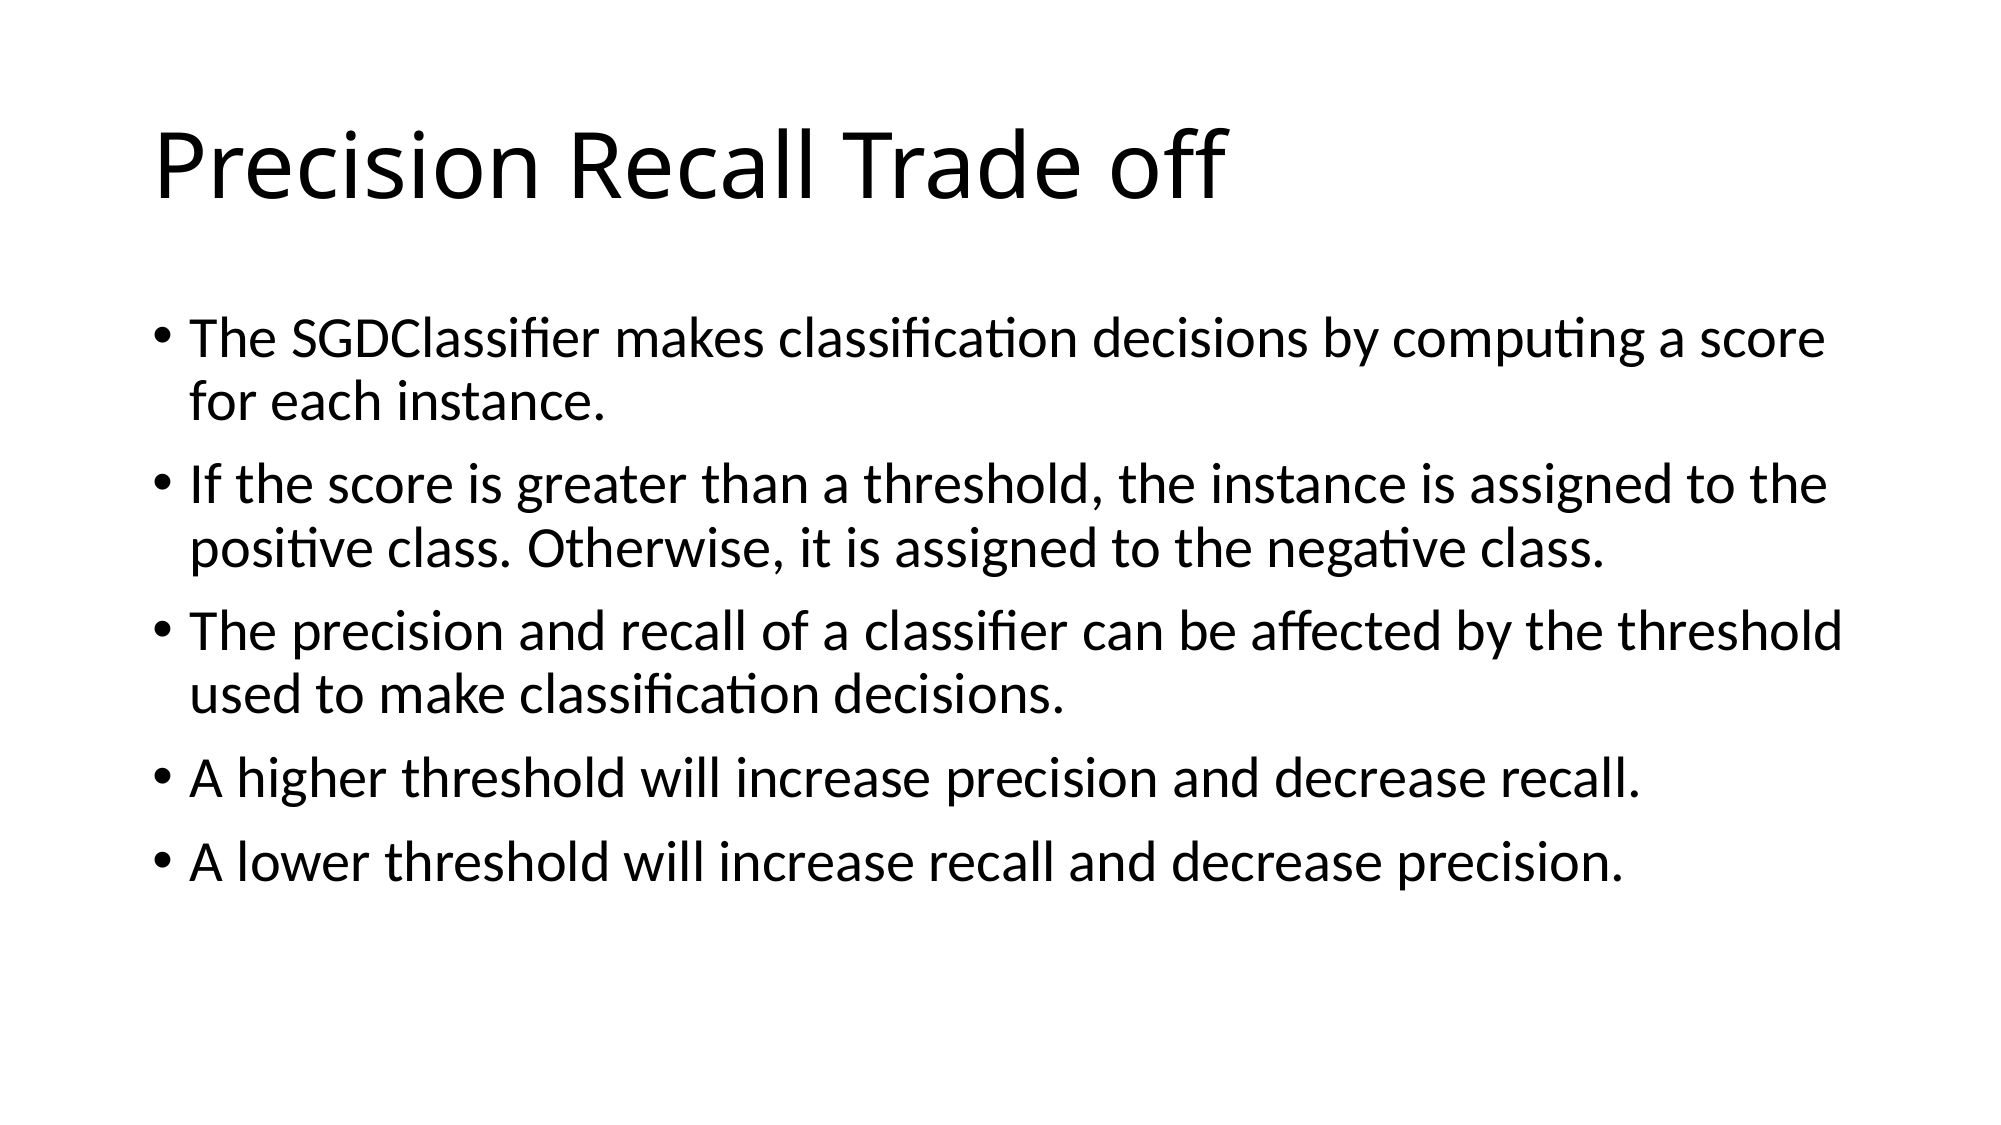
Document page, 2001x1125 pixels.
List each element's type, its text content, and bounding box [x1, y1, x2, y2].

title Precision Recall Trade off [137, 59, 1863, 278]
list The SGDClassifier makes classification decisions by computing a score for each instance. If the score is greater than a threshold, the instance is assigned to the positive class. Otherwise, it is assigned to the negative class. The precision and recall of a classifier can be affected by the threshold used to make classification decisions. A higher threshold will increase precision and decrease recall. A lower threshold will increase recall and decrease precision. [137, 299, 1863, 1014]
